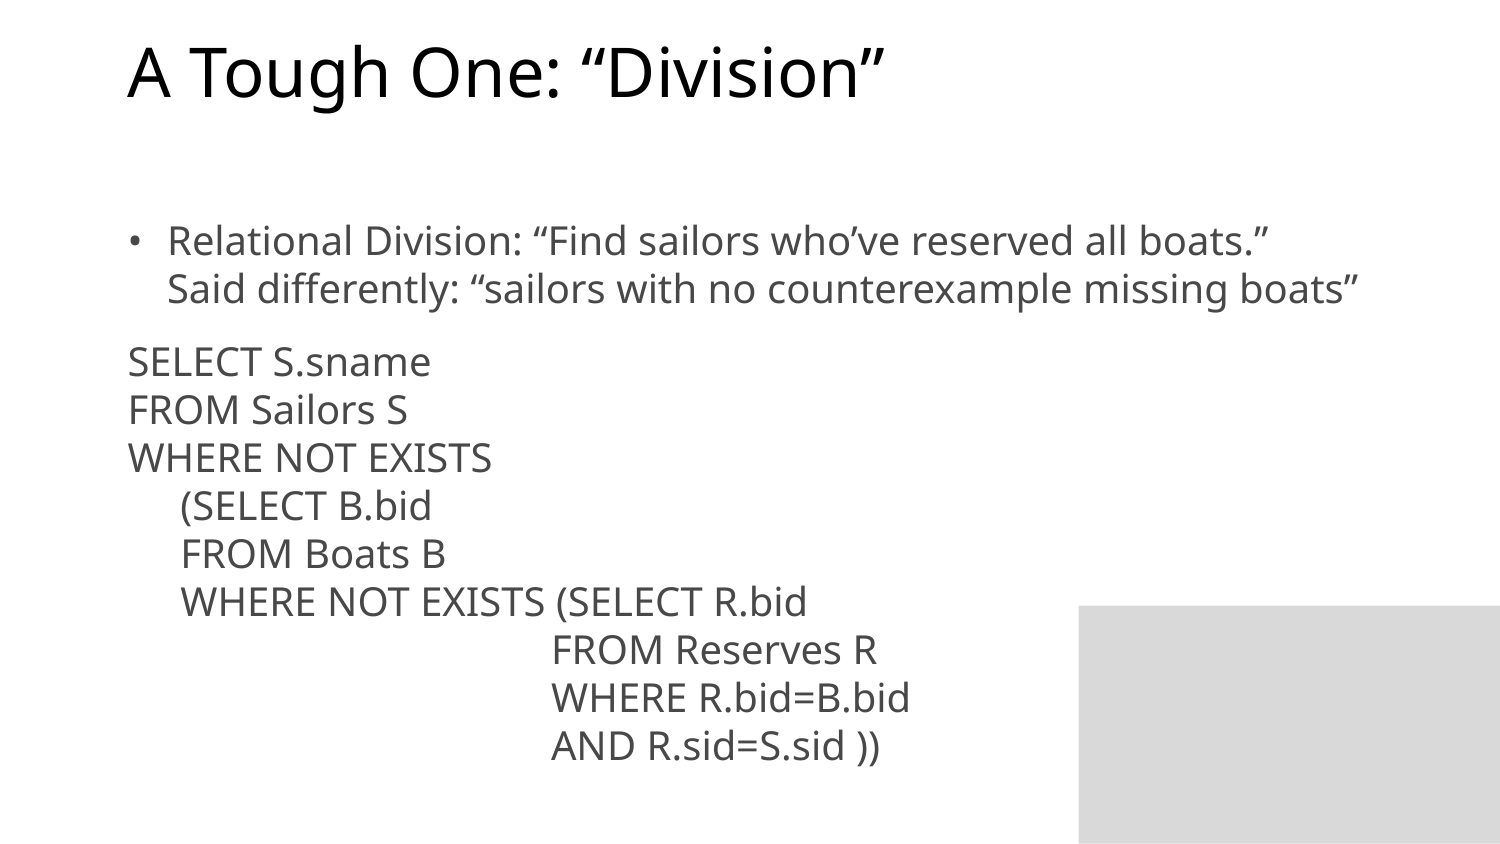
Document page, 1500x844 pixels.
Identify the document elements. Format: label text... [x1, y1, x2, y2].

title A Tough One: “Division” [112, 0, 1388, 141]
list Relational Division: “Find sailors who’ve reserved all boats.” Said differently: “sailors with no counterexample missing boats” SELECT S.sname FROM Sailors S WHERE NOT EXISTS (SELECT B.bid FROM Boats B WHERE NOT EXISTS (SELECT R.bid FROM Reserves R WHERE R.bid=B.bid AND R.sid=S.sid )) [112, 178, 1388, 807]
